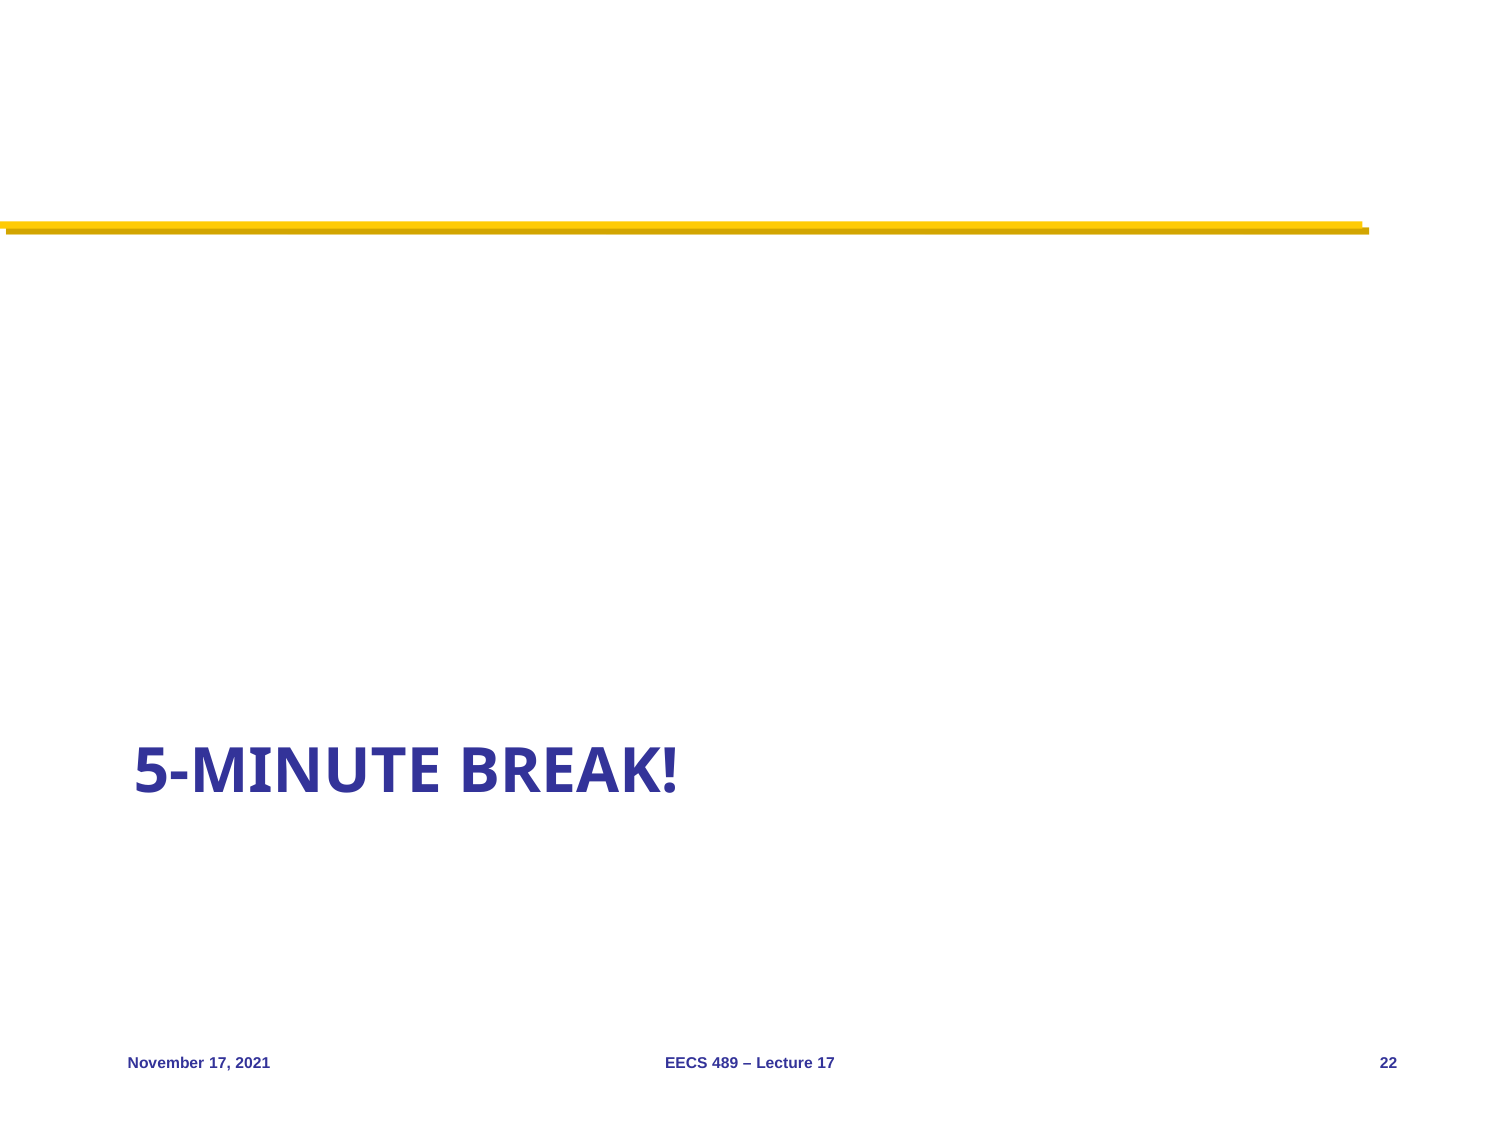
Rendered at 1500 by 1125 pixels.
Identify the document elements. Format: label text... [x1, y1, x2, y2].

slide_number 22 [1312, 1024, 1413, 1101]
footer EECS 489 – Lecture 17 [512, 1024, 988, 1101]
title 5-minute break! [118, 722, 1394, 947]
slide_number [112, 1024, 426, 1101]
